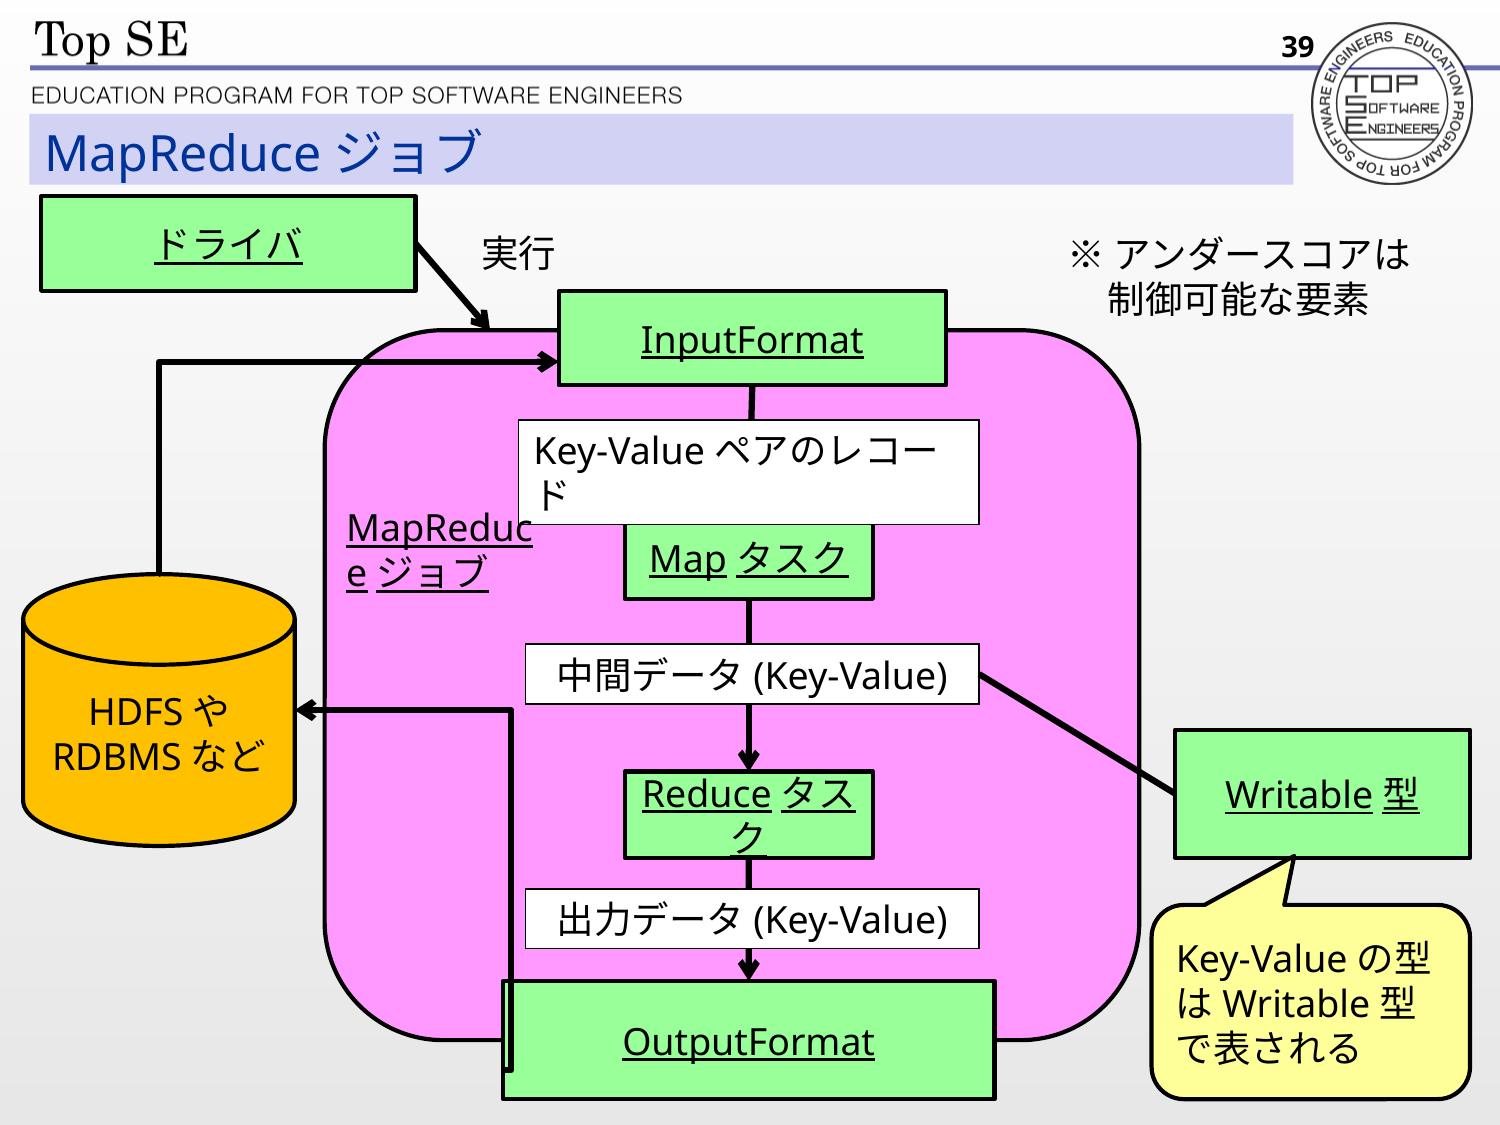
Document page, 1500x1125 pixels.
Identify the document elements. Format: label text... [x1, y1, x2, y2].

text_box [471, 328, 557, 359]
text_box 中間データ(Key-Value) [525, 644, 744, 704]
text_box [752, 328, 1142, 673]
text_box OutputFormat [501, 979, 997, 1101]
text_box [471, 364, 744, 497]
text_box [158, 845, 504, 1071]
text_box [752, 704, 1142, 1043]
text_box 実行 [429, 222, 607, 283]
text_box Reduceタスク [623, 769, 875, 860]
slide_number 39 [1016, 20, 1330, 96]
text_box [978, 674, 1176, 794]
text_box ※アンダースコアは 制御可能な要素 [1026, 224, 1452, 329]
text_box [322, 525, 746, 979]
text_box 中間データ(Key-Value) [754, 644, 980, 704]
picture [0, 0, 1500, 1125]
text_box 出力データ(Key-Value) [525, 889, 744, 949]
text_box Mapタスク [623, 525, 875, 601]
text_box ドライバ [39, 194, 418, 293]
text_box Writable型 [1173, 728, 1472, 860]
text_box InputFormat [557, 289, 948, 387]
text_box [748, 385, 753, 516]
text_box MapReduceジョブ [471, 497, 556, 602]
title MapReduceジョブ [29, 113, 1294, 185]
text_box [415, 243, 491, 331]
text_box Key-Valueの型はWritable型で表される [1149, 854, 1473, 1102]
text_box HDFSや RDBMSなど [21, 572, 297, 849]
text_box Key-Valueペアのレコード [518, 420, 980, 525]
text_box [252, 267, 466, 669]
text_box 出力データ(Key-Value) [754, 889, 980, 949]
